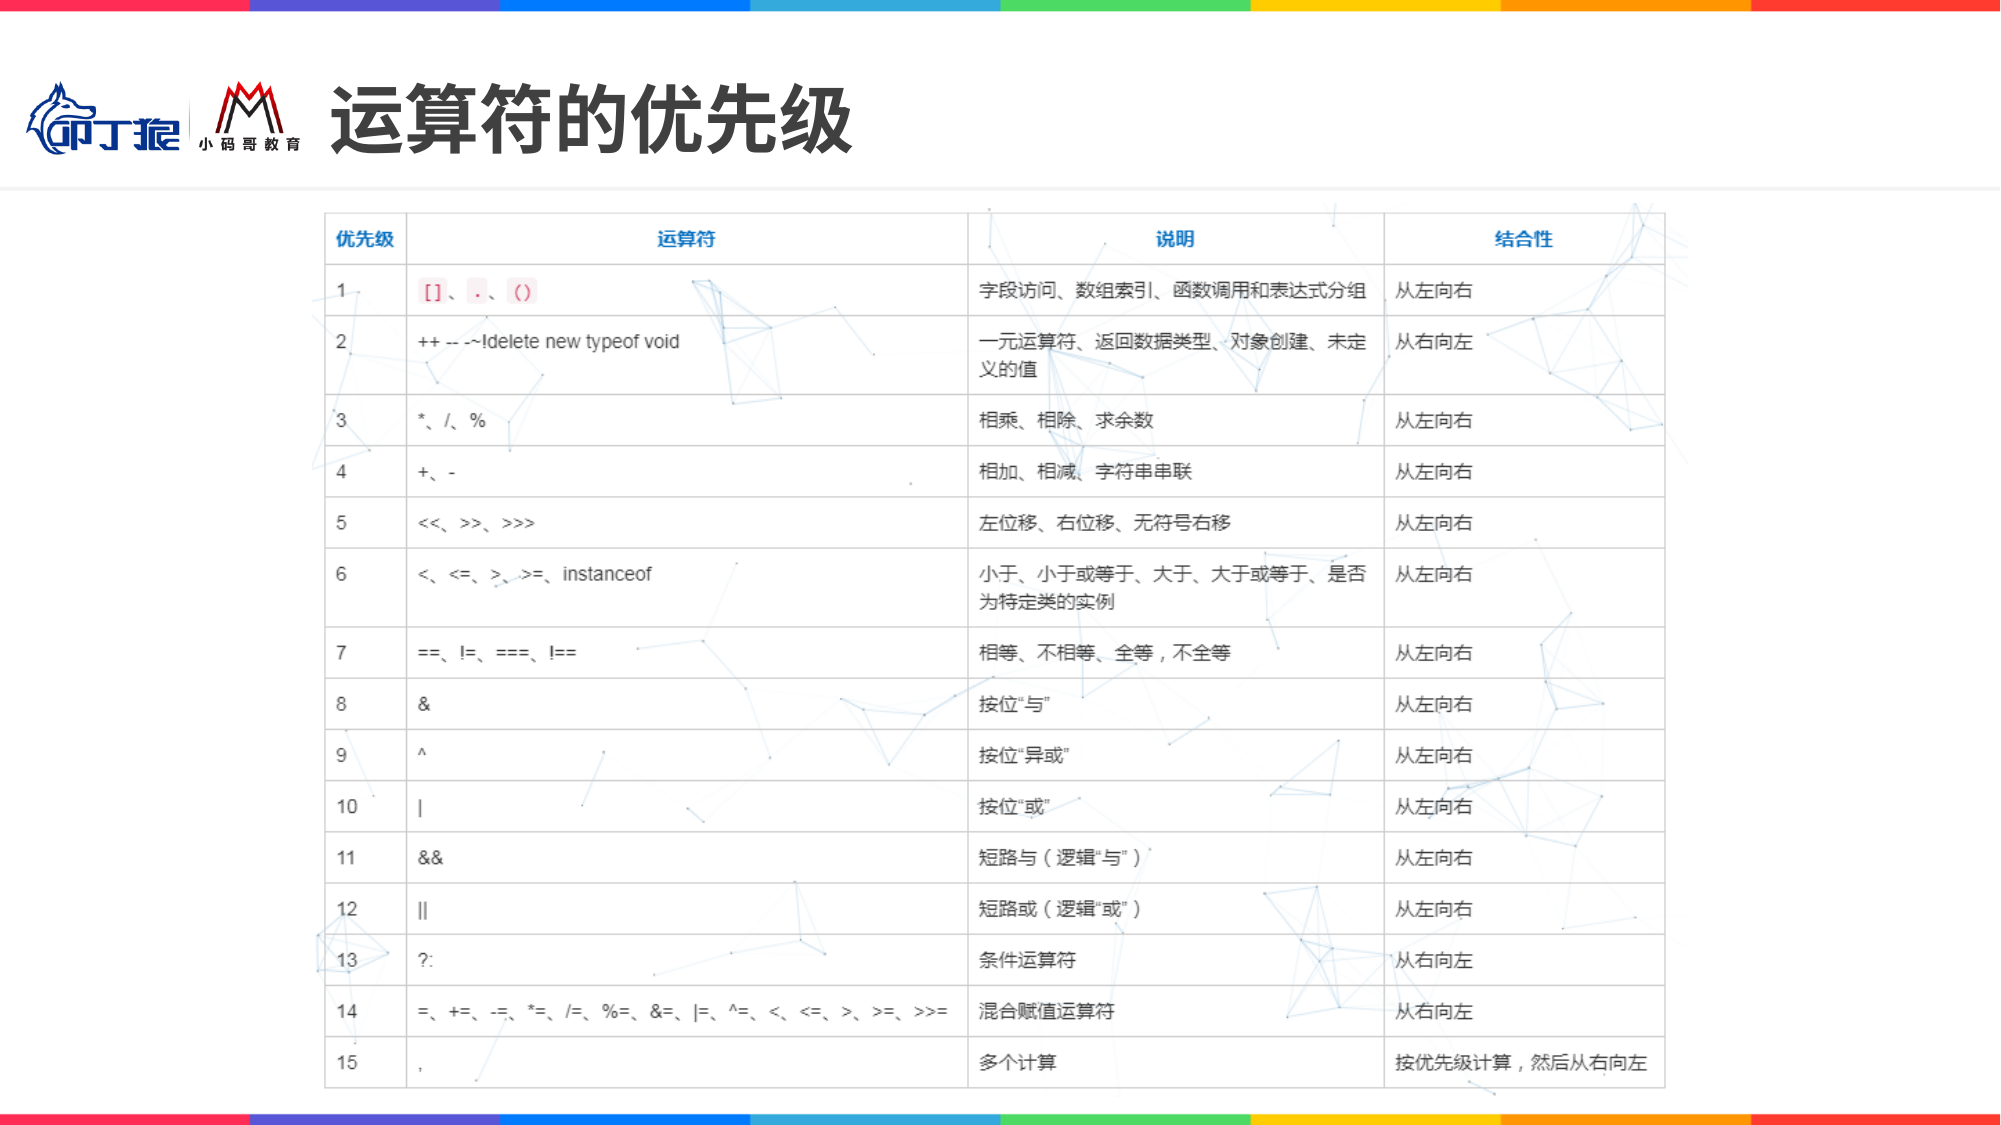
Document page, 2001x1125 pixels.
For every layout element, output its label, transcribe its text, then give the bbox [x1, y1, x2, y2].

title 运算符的优先级 [314, 64, 1968, 182]
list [312, 203, 1688, 1097]
picture [0, 0, 2001, 1125]
